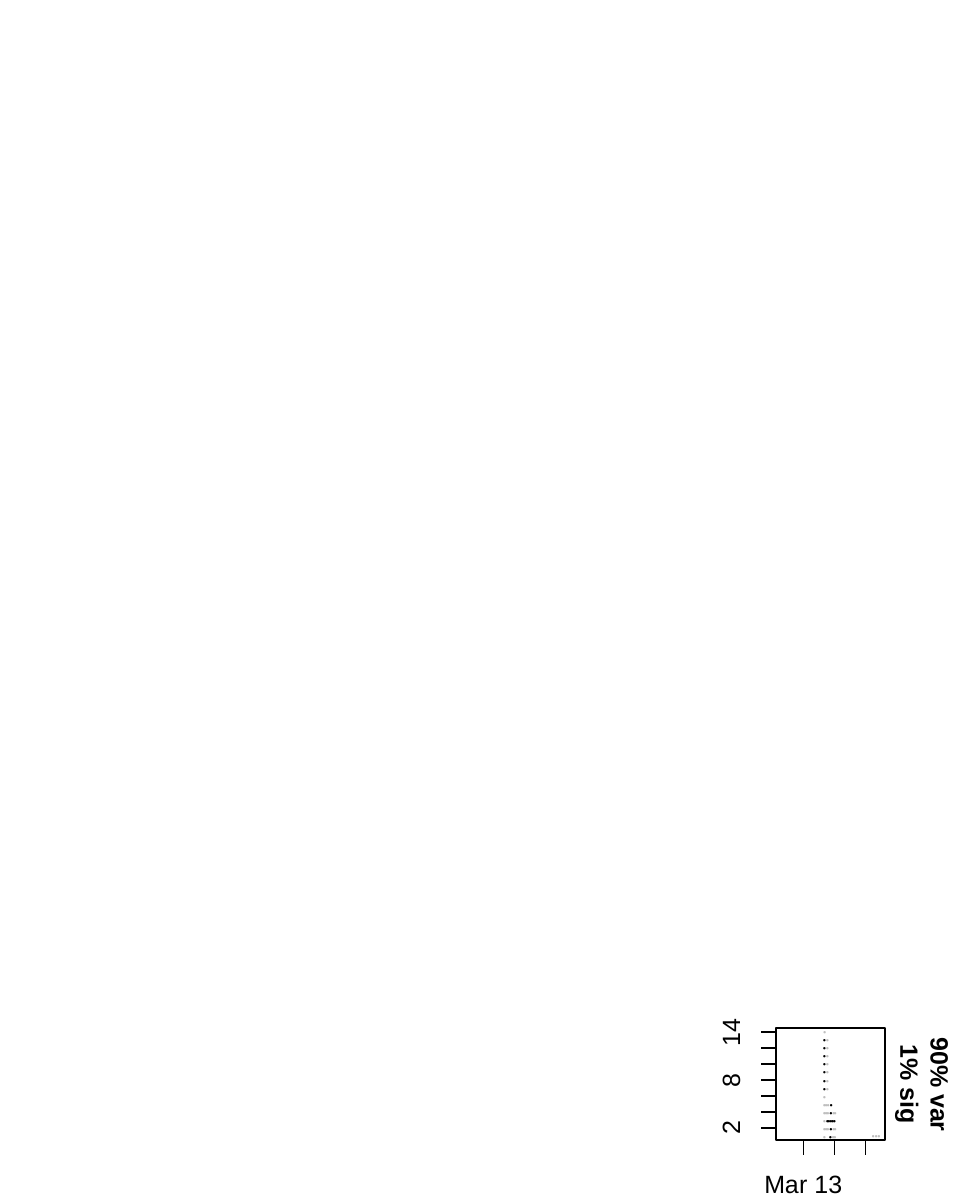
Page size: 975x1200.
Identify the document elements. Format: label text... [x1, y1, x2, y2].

text_box ●●● [871, 1131, 884, 1138]
text_box 8 [715, 1070, 748, 1090]
text_box ● ●● ●● ●● ●● ●● ●● ●● ● ●●●● ●●●●●● ●●●●●● ●●●●●● ● ●●● [822, 1027, 839, 1140]
text_box 14 [715, 1016, 748, 1049]
text_box 90% var 1% sig [892, 1034, 956, 1134]
text_box Mar 13 [762, 1166, 845, 1199]
text_box 2 [715, 1118, 748, 1137]
text_box [839, 1027, 885, 1140]
text_box [776, 1027, 822, 1140]
